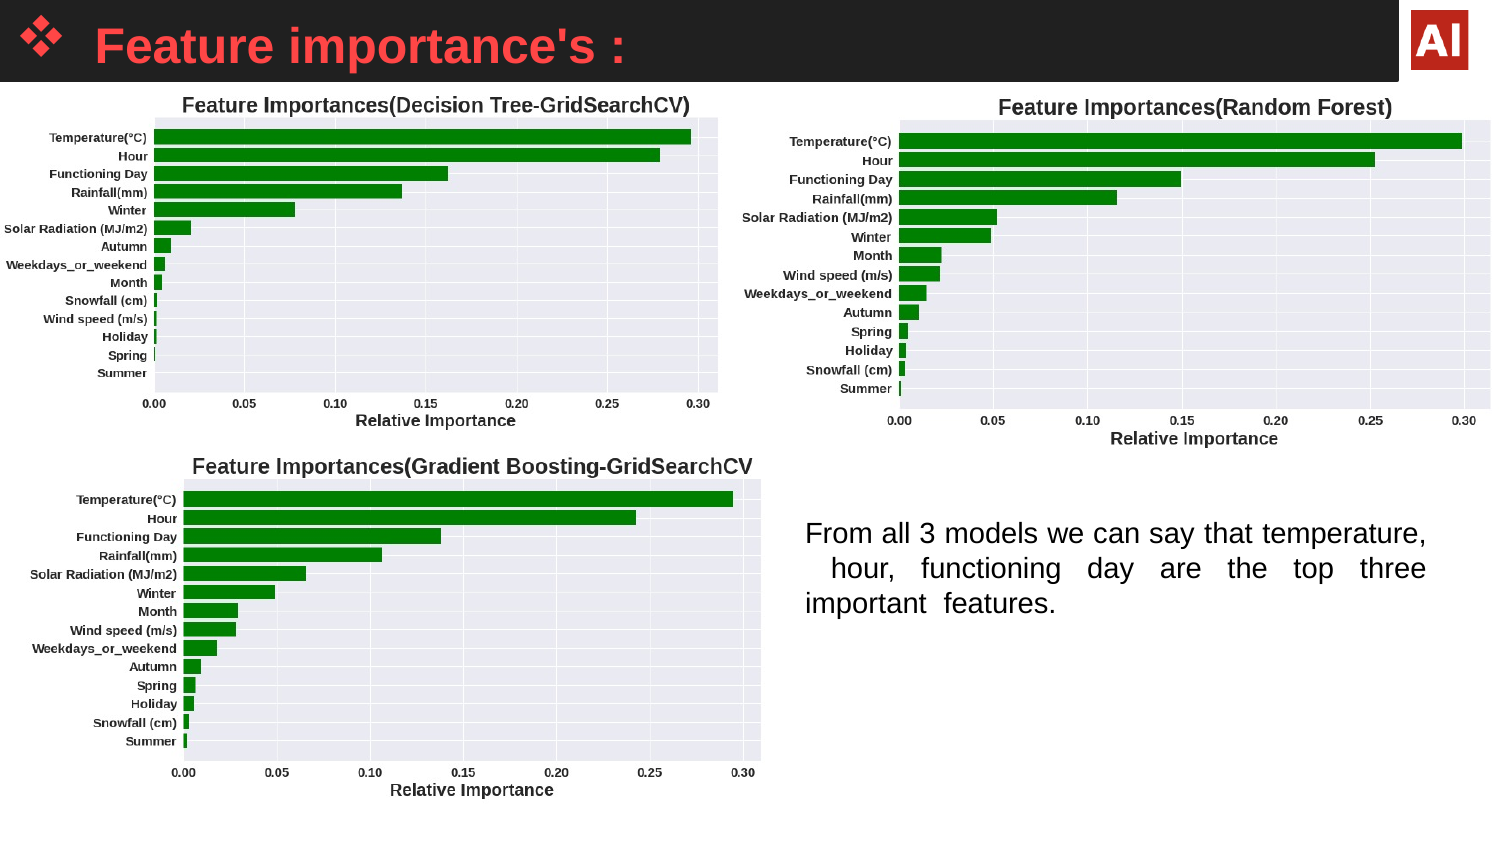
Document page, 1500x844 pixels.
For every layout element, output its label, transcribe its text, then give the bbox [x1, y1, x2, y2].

text_box Feature importance's : [12, 11, 632, 74]
picture [0, 95, 1500, 810]
picture [1411, 10, 1469, 70]
text_box From all 3 models we can say that temperature, hour, functioning day are the top three important features. [803, 512, 1428, 620]
